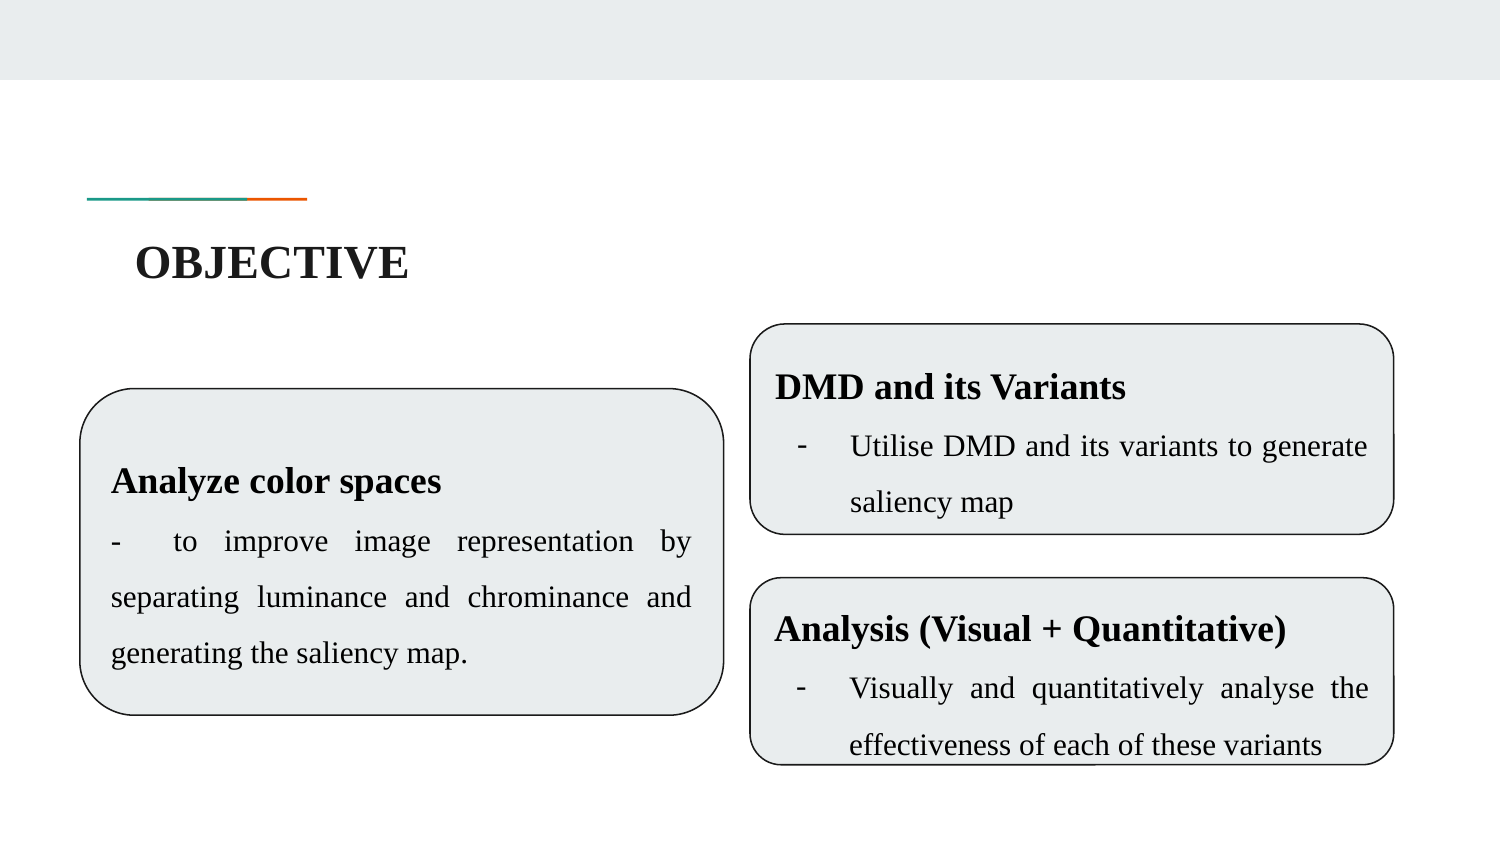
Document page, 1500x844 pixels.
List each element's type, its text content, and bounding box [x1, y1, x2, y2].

title OBJECTIVE [119, 216, 1381, 305]
text_box DMD and its Variants Utilise DMD and its variants to generate saliency map [750, 323, 1394, 535]
text_box Analyze color spaces - to improve image representation by separating luminance and chrominance and generating the saliency map. [79, 388, 724, 716]
text_box Analysis (Visual + Quantitative) Visually and quantitatively analyse the effectiveness of each of these variants [750, 577, 1394, 765]
